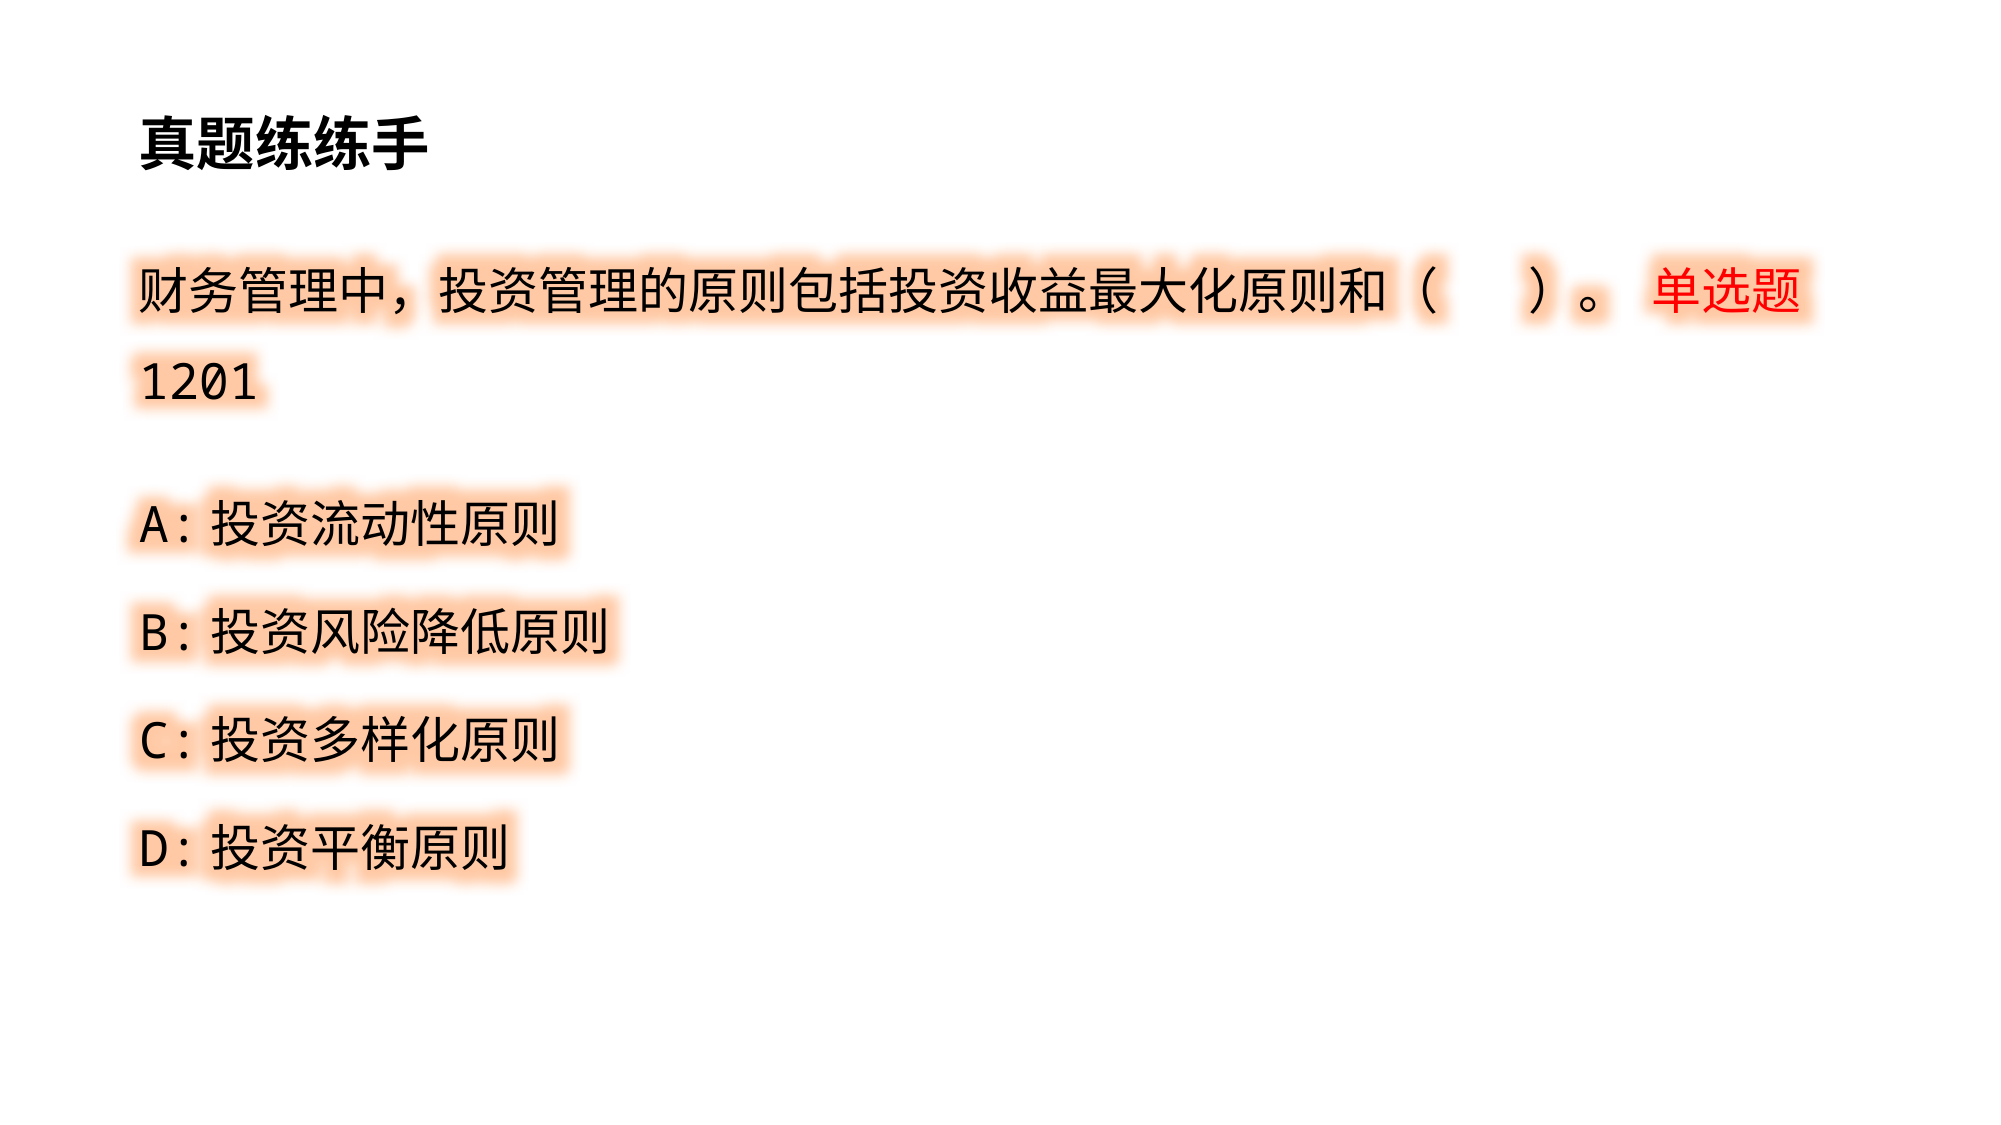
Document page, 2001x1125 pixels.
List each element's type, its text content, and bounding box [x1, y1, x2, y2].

text_box 真题练练手 [120, 97, 1568, 187]
text_box 7.2.2.4 投资决策的方法（单选★） [113, 212, 1847, 1055]
text_box 财务管理中，投资管理的原则包括投资收益最大化原则和（ ）。 单选题 1201 A:投资流动性原则 B:投资风险降低原则 C:投资多样化原则 D:投资平衡原则 [120, 219, 1839, 1047]
text_box 7.2 企业财务管理的内容 [117, 216, 1843, 1051]
